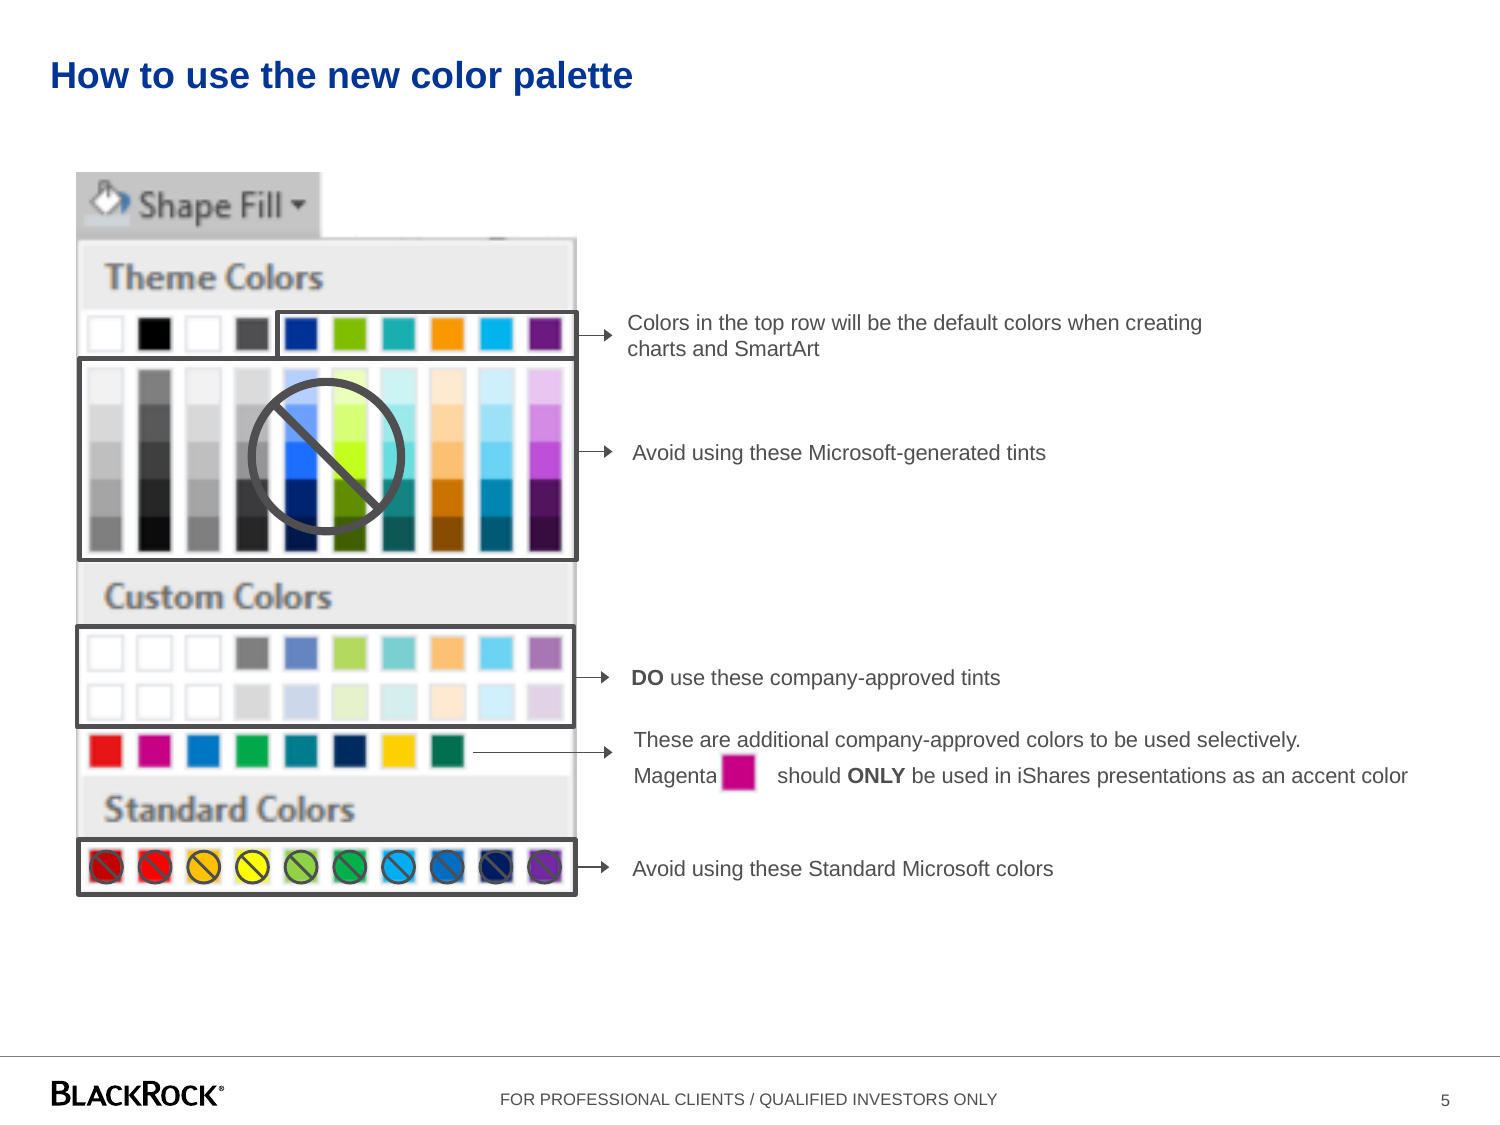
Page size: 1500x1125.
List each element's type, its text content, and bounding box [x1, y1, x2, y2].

text_box Avoid using these Microsoft-generated tints [617, 431, 1063, 473]
footer For professional clients / qualified investors only [246, 1081, 1253, 1118]
picture [75, 172, 577, 895]
text_box Avoid using these Standard Microsoft colors [617, 846, 1070, 888]
slide_number 5 [1388, 1081, 1450, 1118]
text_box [89, 850, 562, 884]
text_box Colors in the top row will be the default colors when creating charts and SmartArt [612, 301, 1225, 369]
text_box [609, 707, 1440, 798]
title How to use the new color palette [50, 24, 1450, 124]
text_box DO use these company-approved tints [616, 656, 1023, 698]
